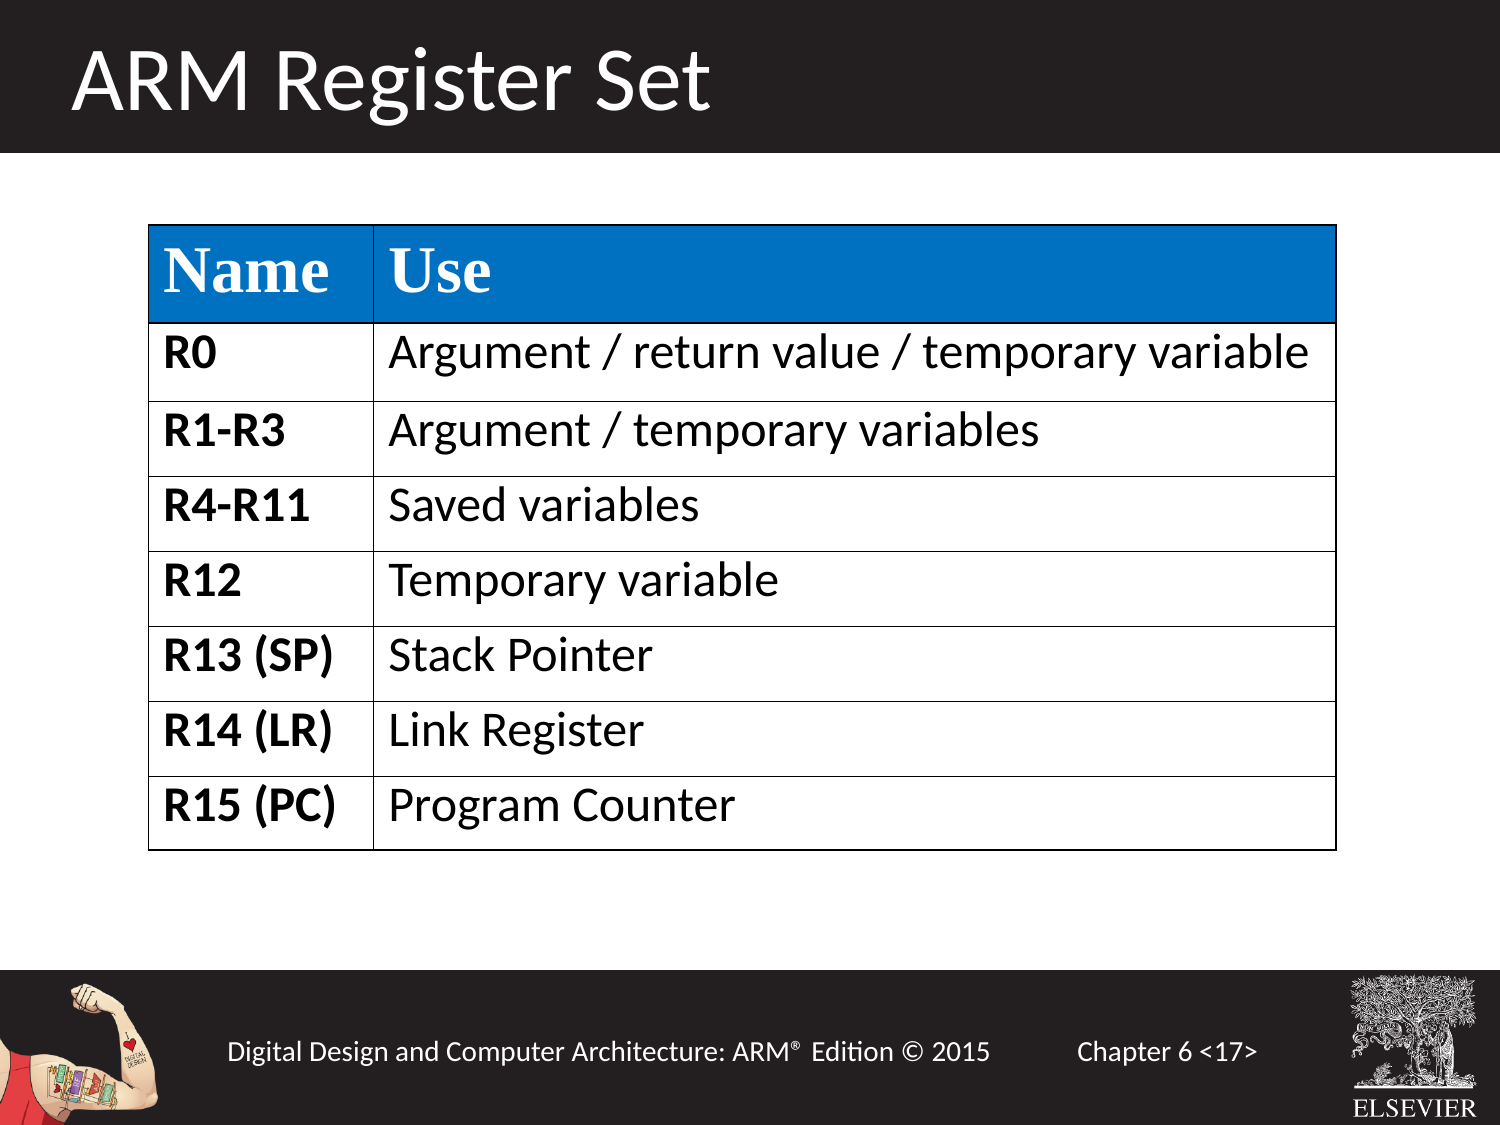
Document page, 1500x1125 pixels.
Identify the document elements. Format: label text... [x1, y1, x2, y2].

table_cell R15 (PC) [149, 777, 373, 849]
table_cell R12 [149, 552, 373, 626]
table_cell Stack Pointer [374, 627, 1335, 701]
table_cell R14 (LR) [149, 702, 373, 776]
text_box ARM Register Set [56, 11, 1357, 136]
table_header Name [149, 226, 373, 322]
table_cell Temporary variable [374, 552, 1335, 626]
table_cell R1-R3 [149, 402, 373, 476]
table_header Use [374, 226, 1335, 322]
table_cell Program Counter [374, 777, 1335, 849]
table_cell Link Register [374, 702, 1335, 776]
table_cell Saved variables [374, 477, 1335, 551]
picture [1350, 974, 1477, 1117]
table_cell R13 (SP) [149, 627, 373, 701]
table_cell Argument / temporary variables [374, 402, 1335, 476]
picture [0, 979, 163, 1125]
table_cell R4-R11 [149, 477, 373, 551]
table_cell R0 [149, 324, 373, 401]
table_cell Argument / return value / temporary variable [374, 324, 1335, 401]
